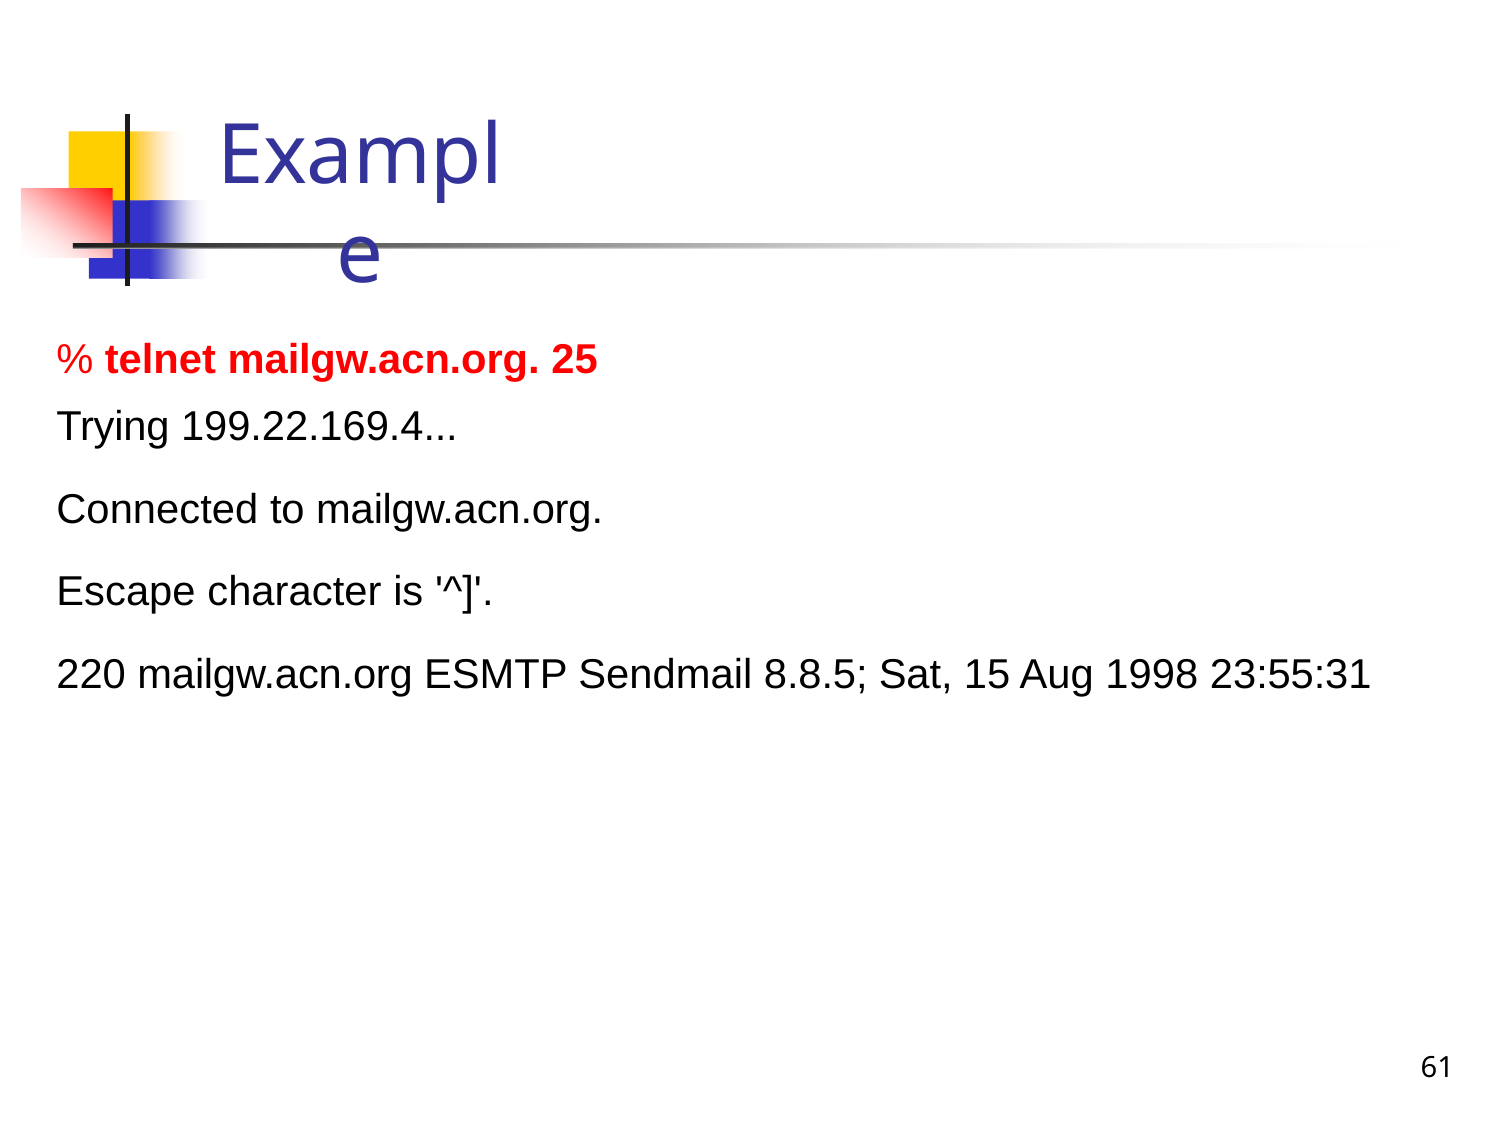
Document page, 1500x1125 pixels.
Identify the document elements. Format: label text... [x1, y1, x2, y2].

table_cell Connected to mailgw.acn.org. [35, 485, 1396, 568]
slide_number 61 [1392, 1055, 1457, 1090]
table_cell 220 mailgw.acn.org ESMTP Sendmail 8.8.5; Sat, 15 Aug 1998 23:55:31 [35, 651, 1396, 713]
picture [20, 131, 1423, 279]
title Example [201, 100, 517, 201]
table_header % telnet mailgw.acn.org. 25 [35, 341, 1396, 403]
table_cell Escape character is '^]'. [35, 568, 1396, 651]
table_cell Trying 199.22.169.4... [35, 403, 1396, 485]
